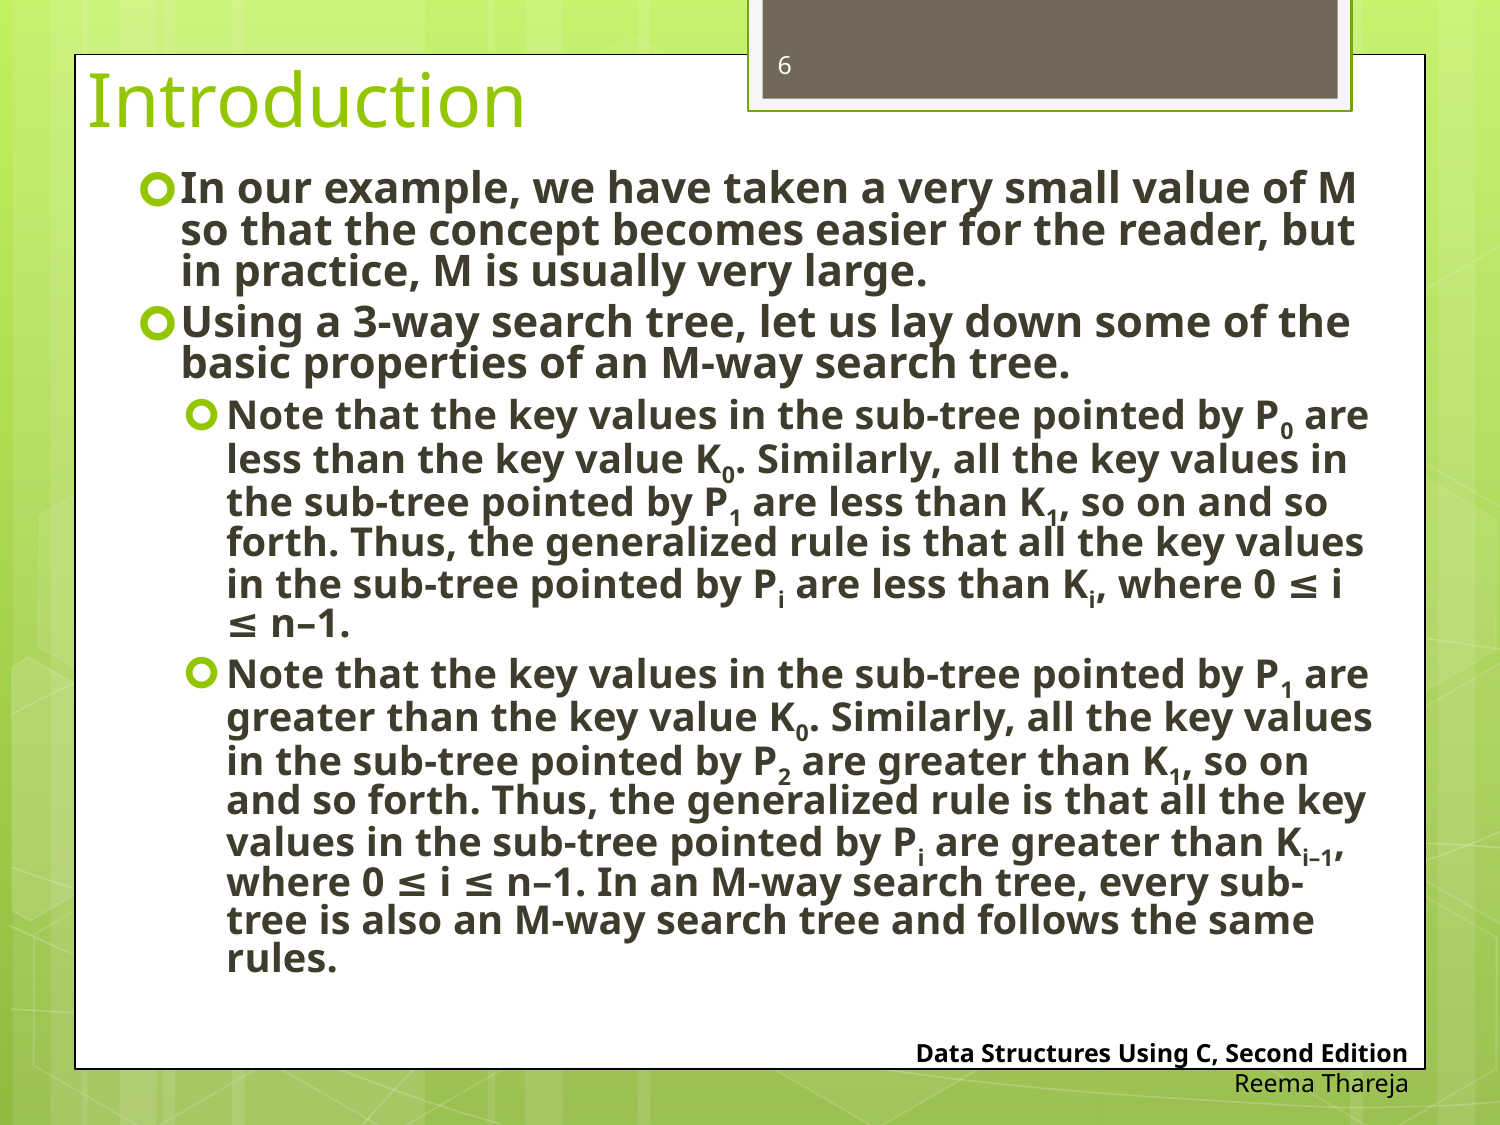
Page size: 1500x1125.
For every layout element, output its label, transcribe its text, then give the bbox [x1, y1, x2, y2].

list In our example, we have taken a very small value of M so that the concept becomes easier for the reader, but in practice, M is usually very large. Using a 3-way search tree, let us lay down some of the basic properties of an M-way search tree. Note that the key values in the sub-tree pointed by P0 are less than the key value K0. Similarly, all the key values in the sub-tree pointed by P1 are less than K1, so on and so forth. Thus, the generalized rule is that all the key values in the sub-tree pointed by Pi are less than Ki, where 0 ≤ i ≤ n–1. Note that the key values in the sub-tree pointed by P1 are greater than the key value K0. Similarly, all the key values in the sub-tree pointed by P2 are greater than K1, so on and so forth. Thus, the generalized rule is that all the key values in the sub-tree pointed by Pi are greater than Ki–1, where 0 ≤ i ≤ n–1. In an M-way search tree, every sub-tree is also an M-way search tree and follows the same rules. [112, 162, 1400, 1000]
footer Data Structures Using C, Second Edition Reema Thareja [849, 1037, 1425, 1098]
title Introduction [72, 37, 1225, 150]
slide_number 6 [762, 36, 982, 97]
